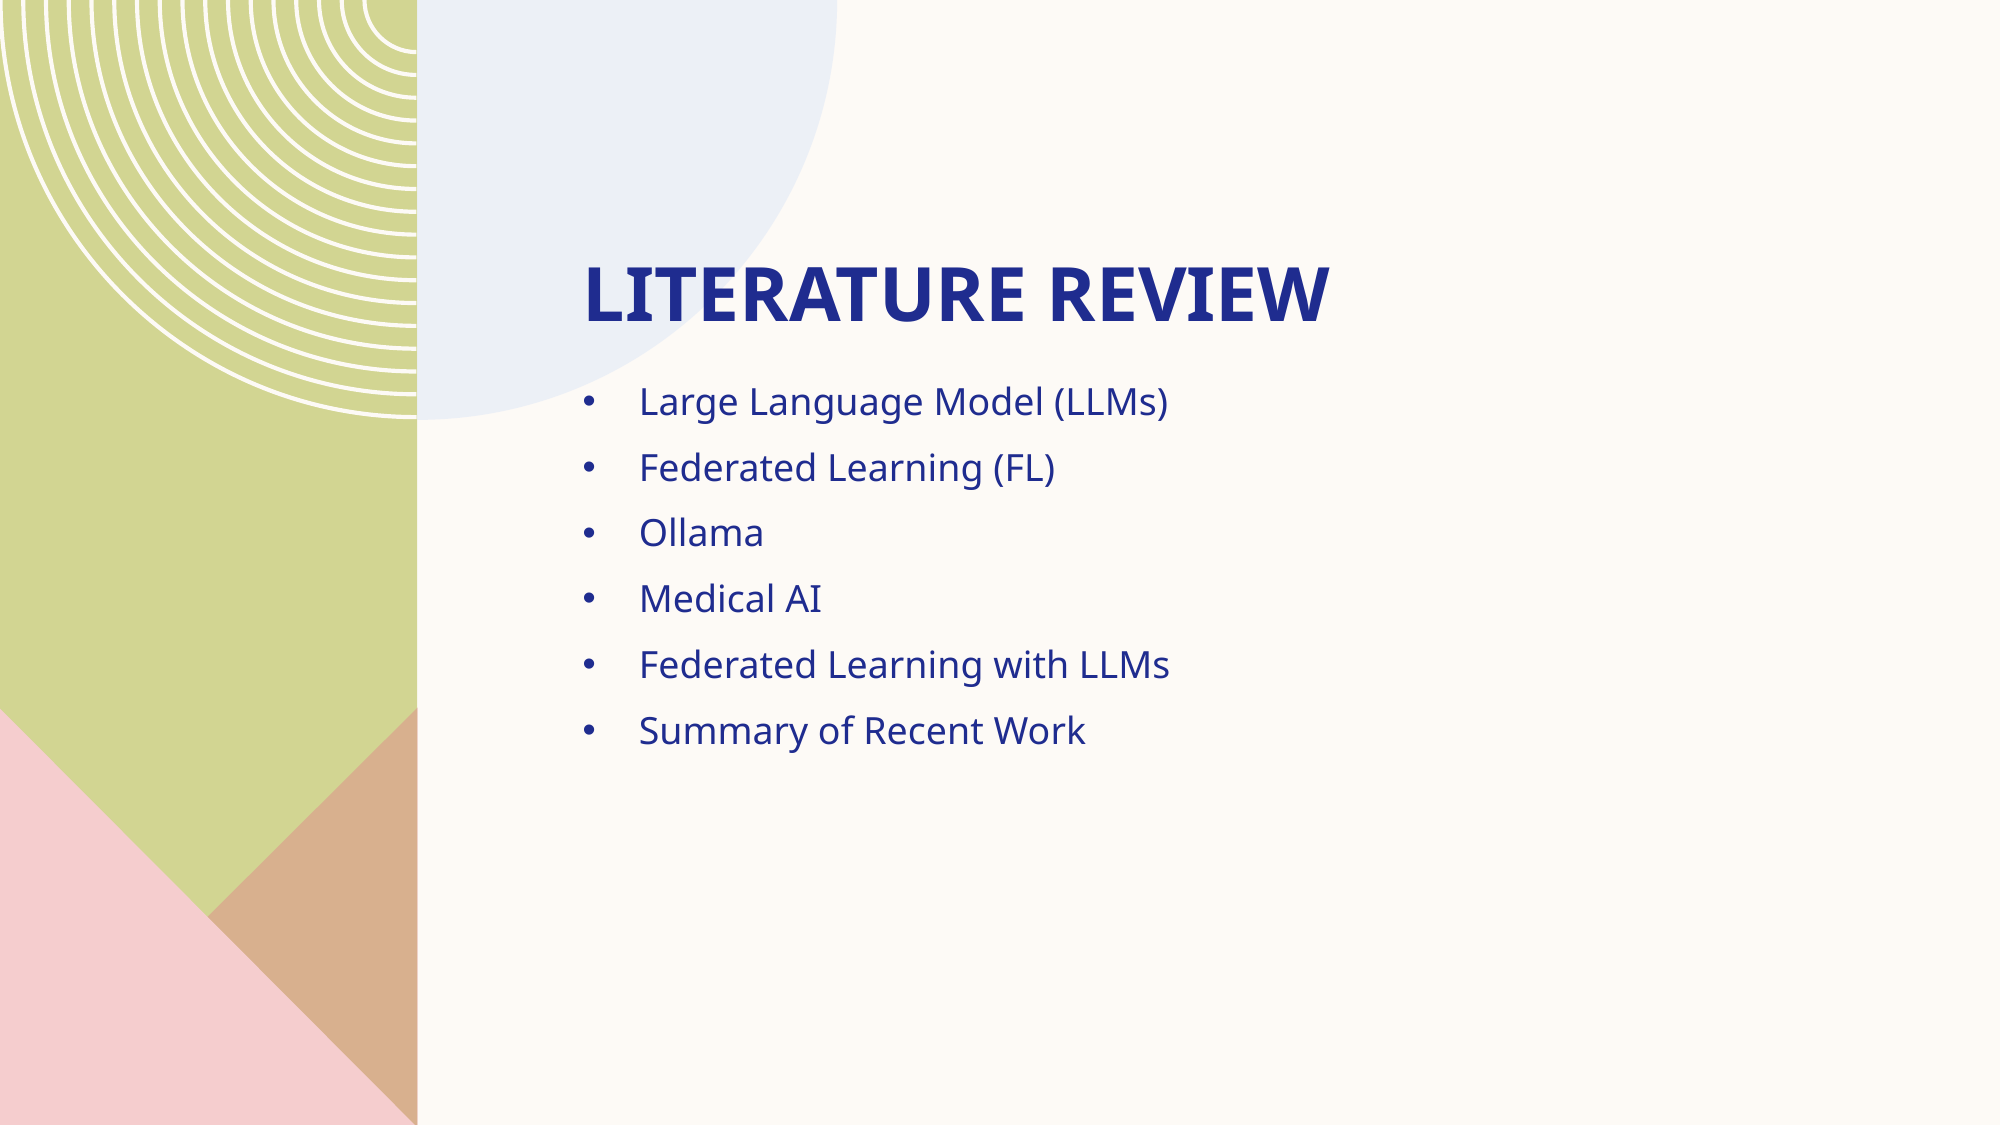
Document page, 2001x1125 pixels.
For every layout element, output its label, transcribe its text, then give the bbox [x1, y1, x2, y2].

title Literature Review [567, 173, 1875, 337]
list Large Language Model (LLMs) Federated Learning (FL) Ollama Medical AI Federated Learning with LLMs Summary of Recent Work [567, 377, 1747, 981]
